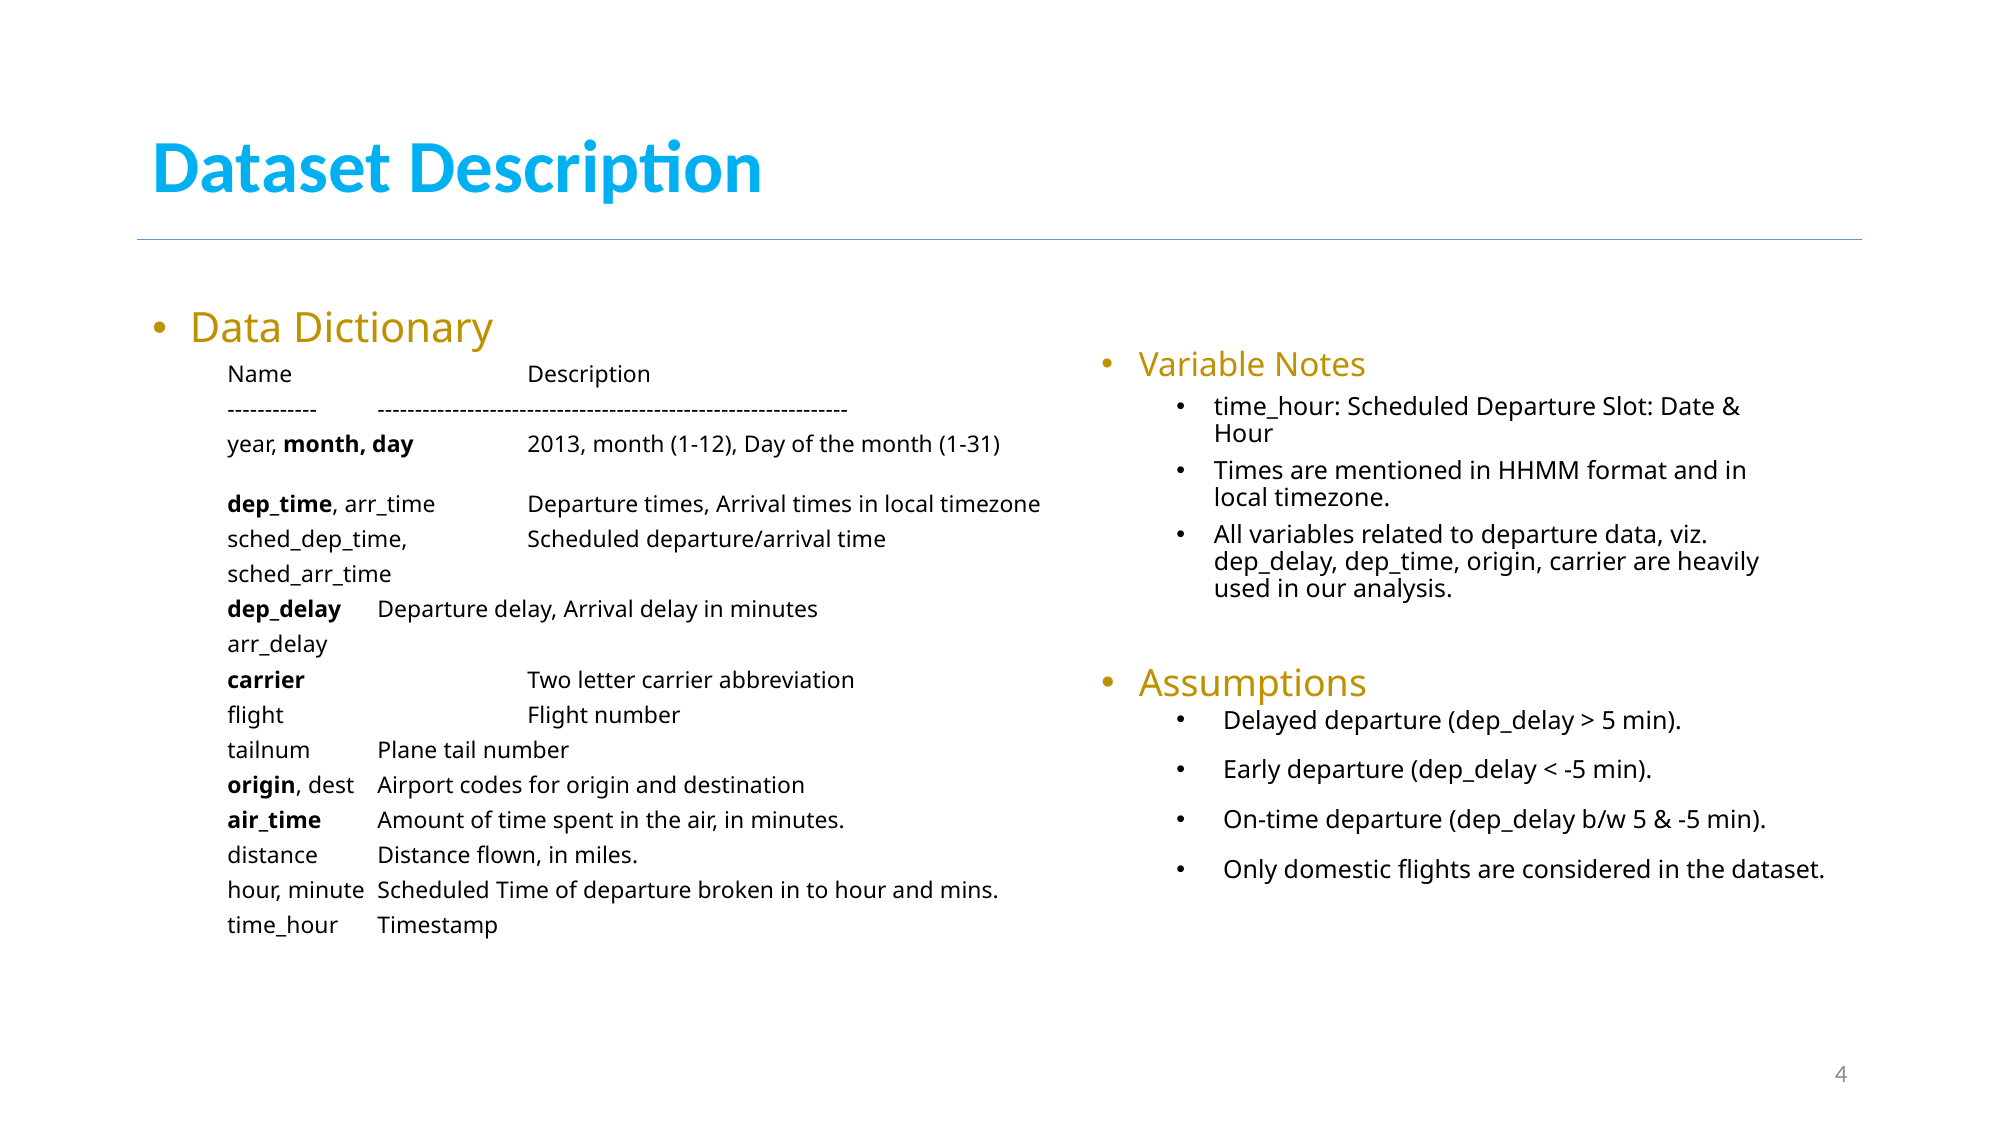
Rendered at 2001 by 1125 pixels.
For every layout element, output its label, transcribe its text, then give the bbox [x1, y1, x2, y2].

list Data Dictionary Name Description ------------ --------------------------------------------------------------- year, month, day 2013, month (1-12), Day of the month (1-31) dep_time, arr_time Departure times, Arrival times in local timezone sched_dep_time, Scheduled departure/arrival time sched_arr_time dep_delay Departure delay, Arrival delay in minutes arr_delay carrier Two letter carrier abbreviation flight Flight number tailnum Plane tail number origin, dest Airport codes for origin and destination air_time Amount of time spent in the air, in minutes. distance Distance flown, in miles. hour, minute Scheduled Time of departure broken in to hour and mins. time_hour Timestamp [137, 299, 1118, 1014]
text_box Assumptions Delayed departure (dep_delay > 5 min). Early departure (dep_delay < -5 min). On-time departure (dep_delay b/w 5 & -5 min). Only domestic flights are considered in the dataset. [1086, 656, 2000, 922]
slide_number 4 [1412, 1042, 1863, 1103]
list Variable Notes time_hour: Scheduled Departure Slot: Date & Hour Times are mentioned in HHMM format and in local timezone. All variables related to departure data, viz. dep_delay, dep_time, origin, carrier are heavily used in our analysis. [1086, 339, 1810, 656]
title Dataset Description [137, 59, 1863, 278]
